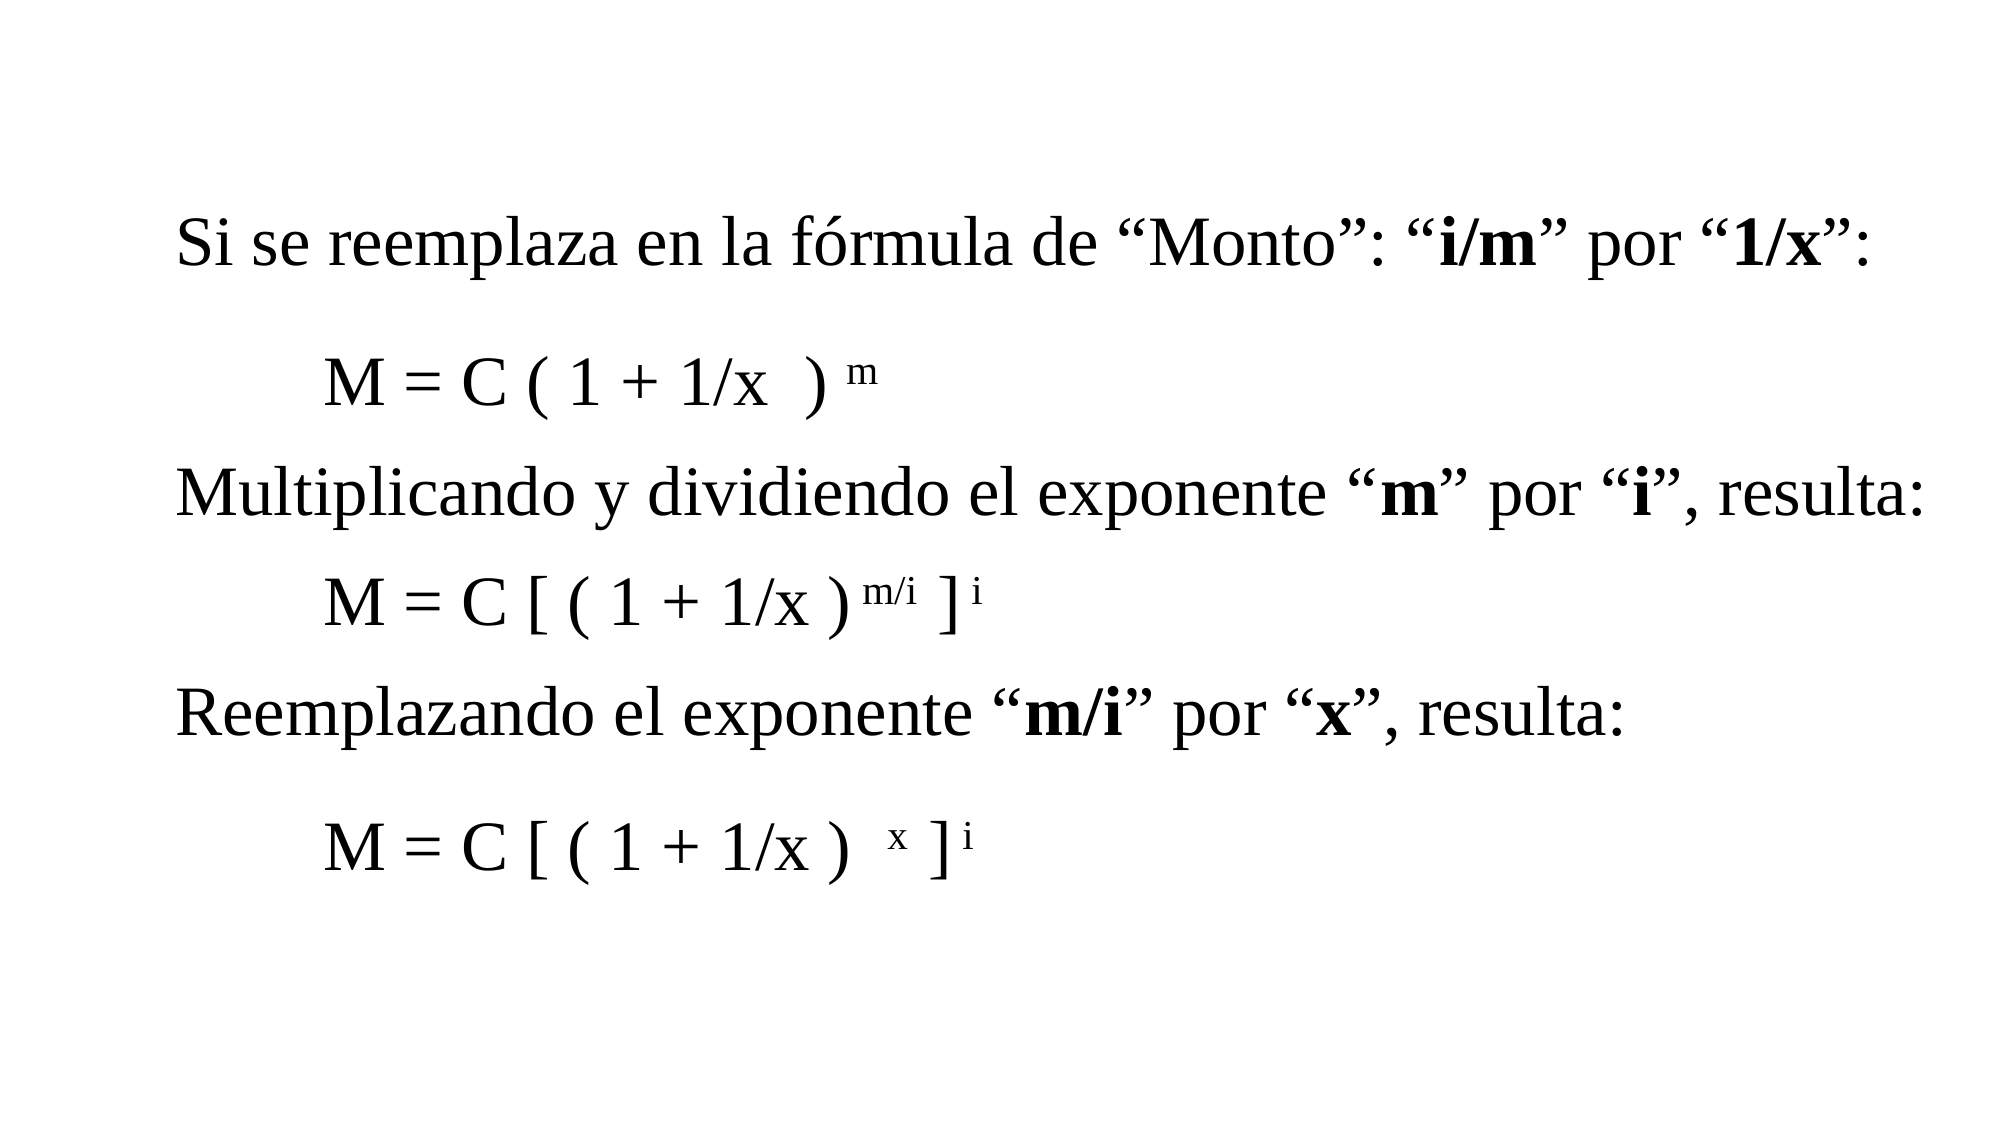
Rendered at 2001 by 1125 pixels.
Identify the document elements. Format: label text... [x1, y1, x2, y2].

text_box Si se reemplaza en la fórmula de “Monto”: “i/m” por “1/x”: M = C ( 1 + 1/x ) m Multiplicando y dividiendo el exponente “m” por “i”, resulta: M = C [ ( 1 + 1/x ) m/i ] i Reemplazando el exponente “m/i” por “x”, resulta: M = C [ ( 1 + 1/x ) x ] i [160, 187, 1952, 892]
